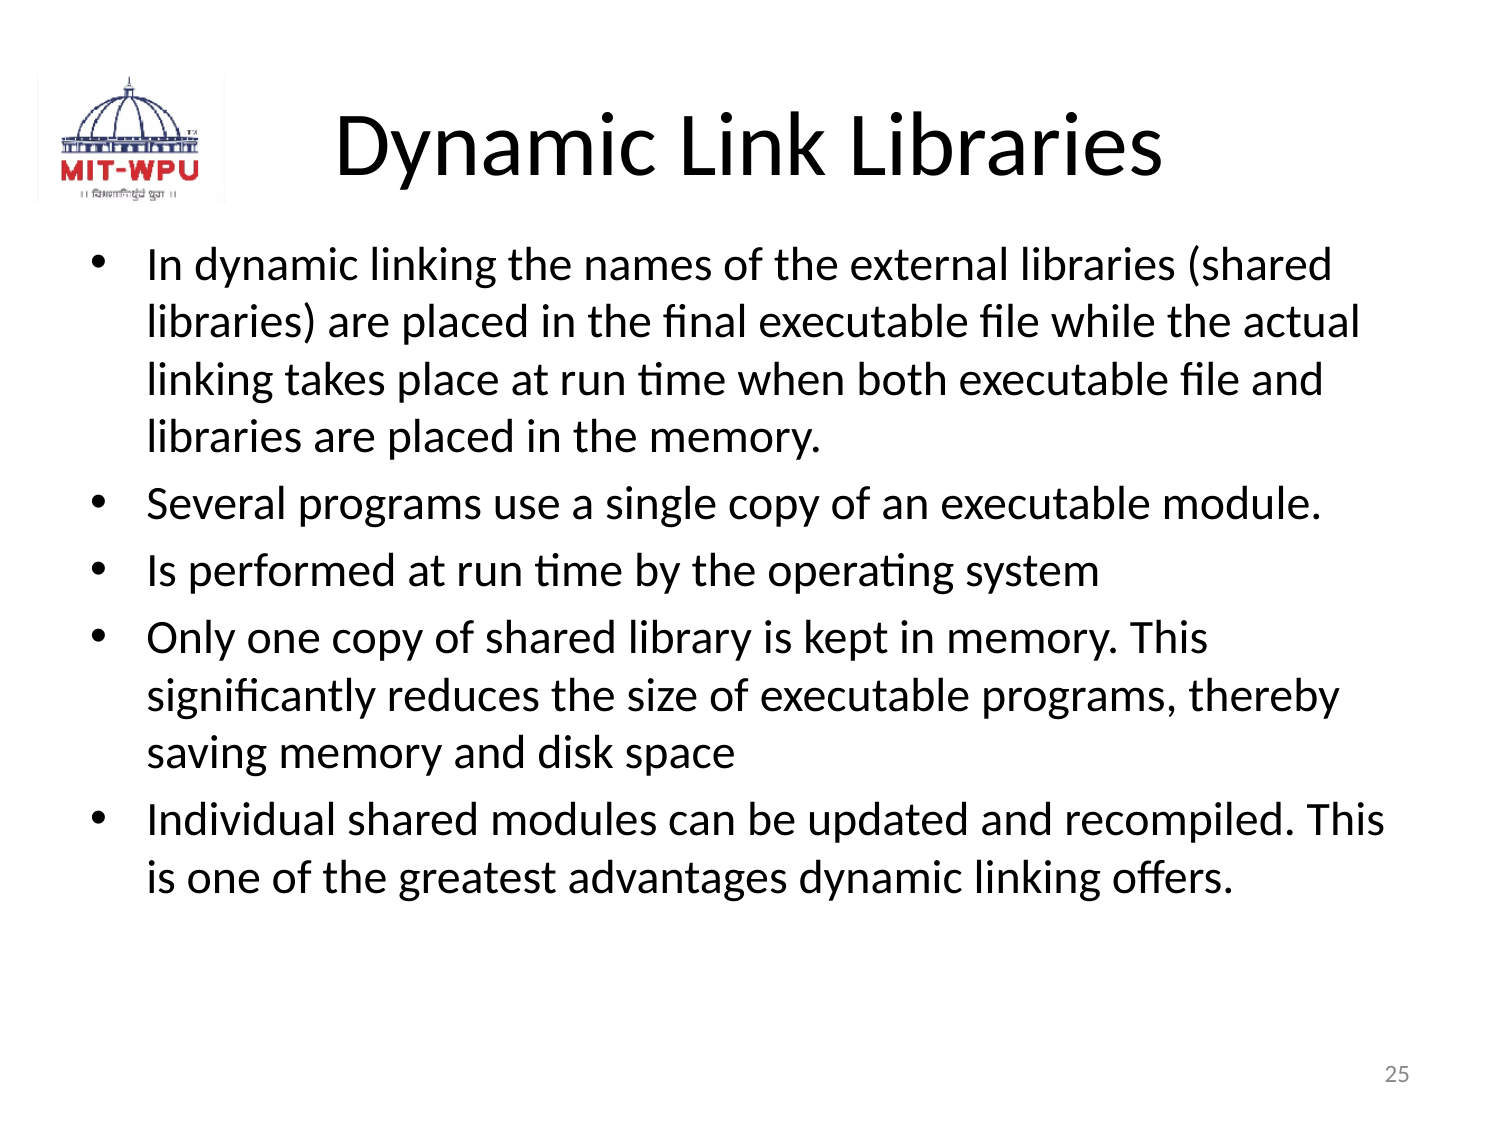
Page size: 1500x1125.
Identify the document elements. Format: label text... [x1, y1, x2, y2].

list In dynamic linking the names of the external libraries (shared libraries) are placed in the final executable file while the actual linking takes place at run time when both executable file and libraries are placed in the memory. Several programs use a single copy of an executable module. Is performed at run time by the operating system Only one copy of shared library is kept in memory. This significantly reduces the size of executable programs, thereby saving memory and disk space Individual shared modules can be updated and recompiled. This is one of the greatest advantages dynamic linking offers. [75, 224, 1425, 968]
slide_number ‹#› [1074, 1042, 1425, 1103]
picture [37, 74, 226, 204]
title Dynamic Link Libraries [75, 45, 1425, 224]
